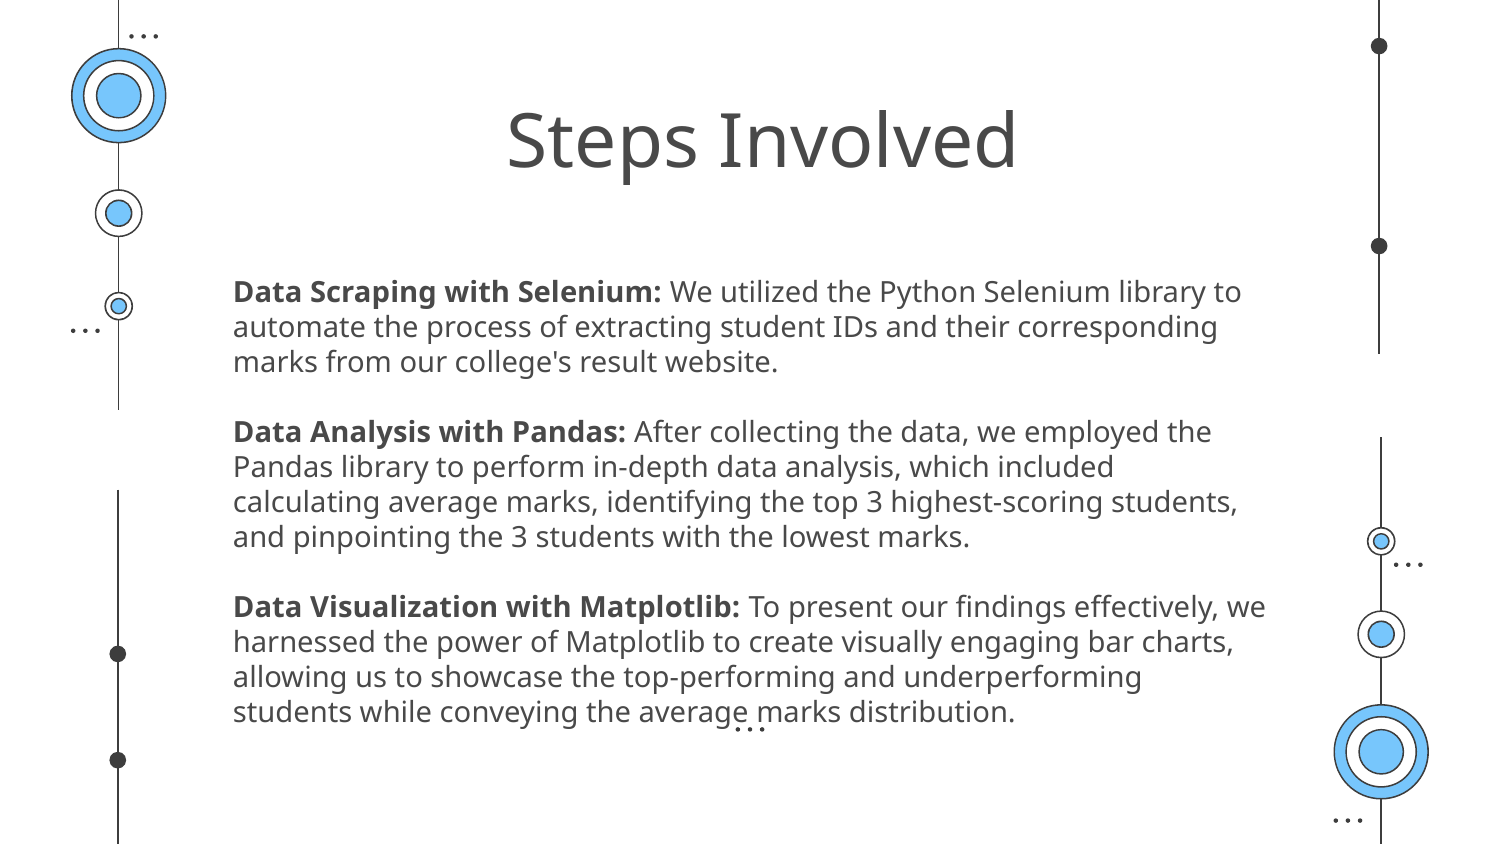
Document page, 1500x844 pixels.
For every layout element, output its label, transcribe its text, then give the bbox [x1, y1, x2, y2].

text_box Data Scraping with Selenium: We utilized the Python Selenium library to automate the process of extracting student IDs and their corresponding marks from our college's result website. Data Analysis with Pandas: After collecting the data, we employed the Pandas library to perform in-depth data analysis, which included calculating average marks, identifying the top 3 highest-scoring students, and pinpointing the 3 students with the lowest marks. Data Visualization with Matplotlib: To present our findings effectively, we harnessed the power of Matplotlib to create visually engaging bar charts, allowing us to showcase the top-performing and underperforming students while conveying the average marks distribution. [218, 265, 1282, 736]
title Steps Involved [200, 77, 1327, 172]
